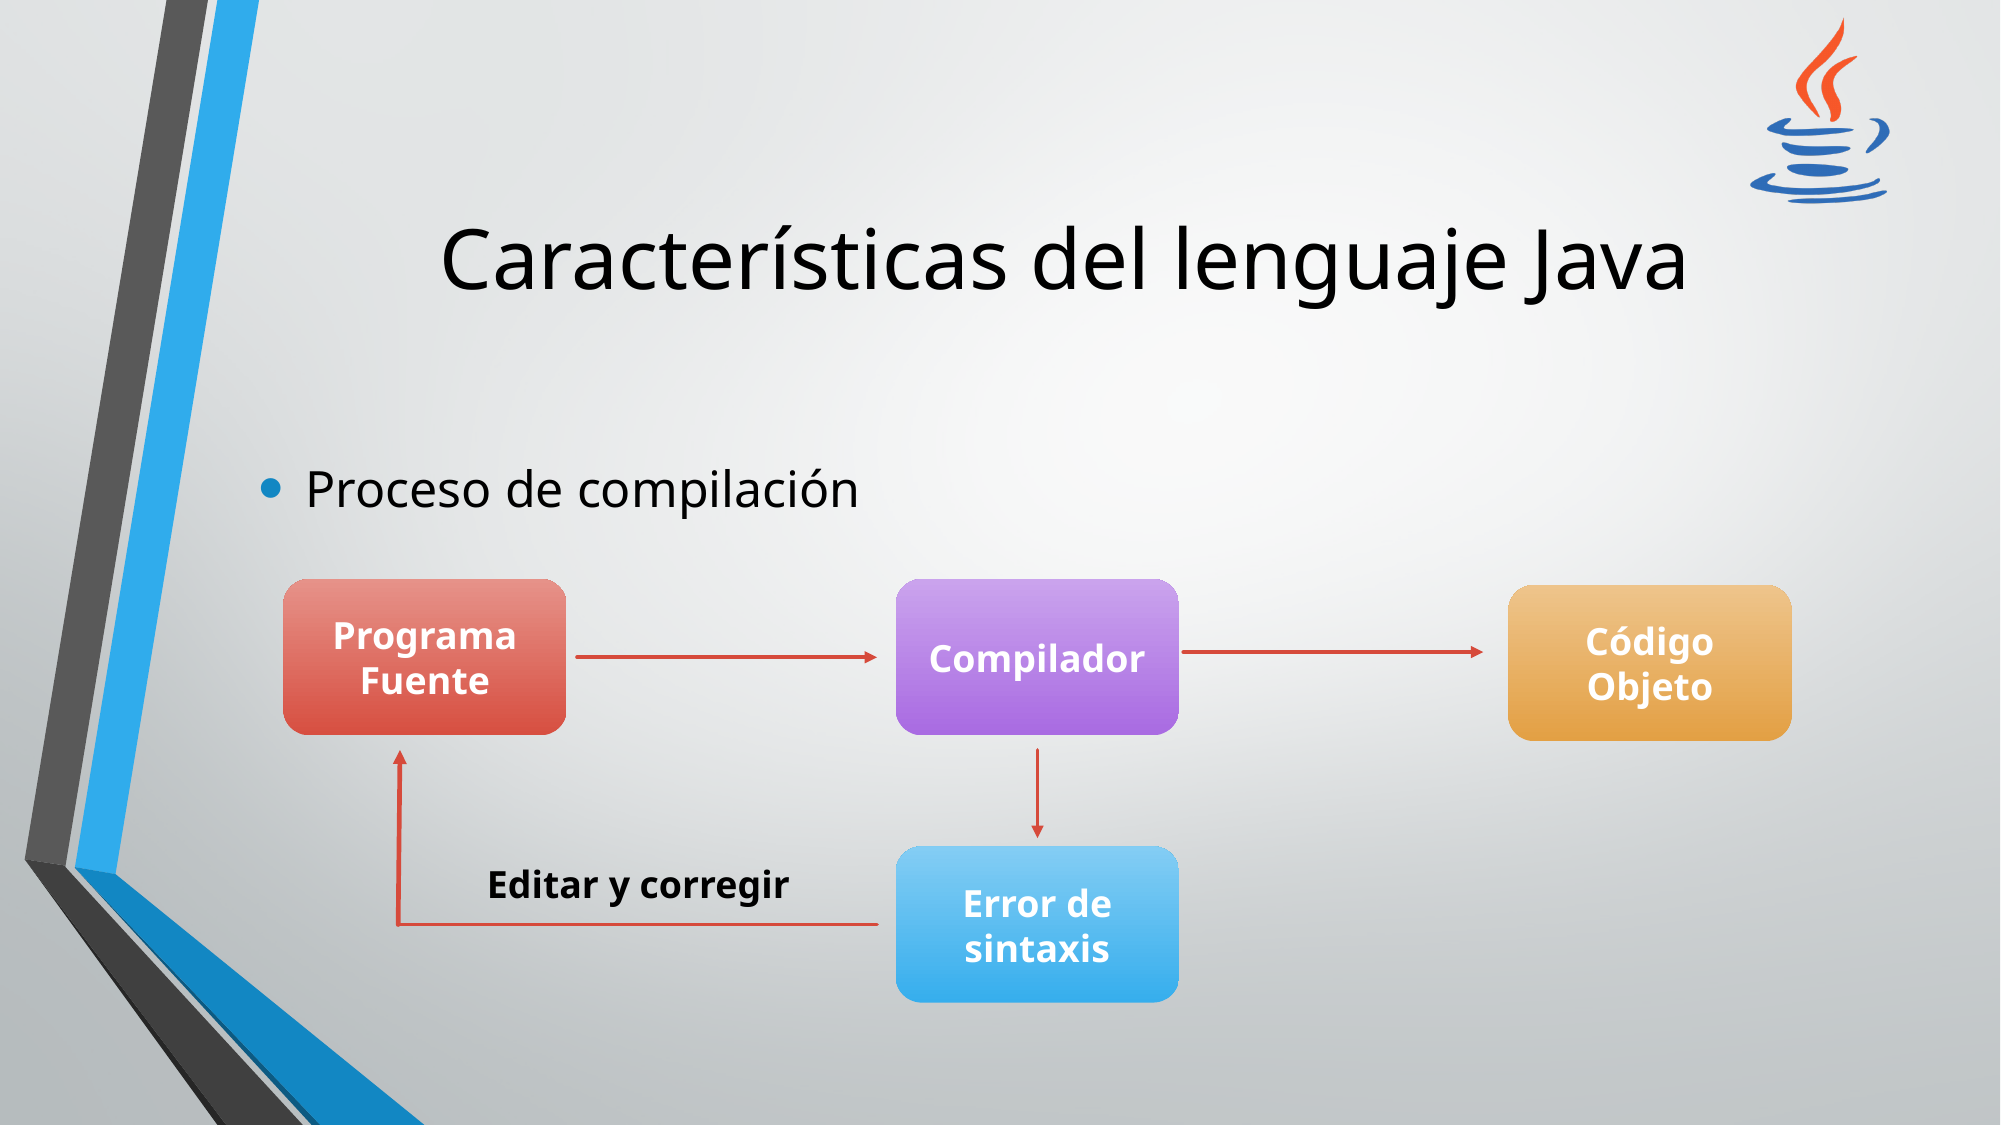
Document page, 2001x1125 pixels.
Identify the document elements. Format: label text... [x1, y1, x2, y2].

text_box Editar y corregir [472, 853, 805, 913]
text_box Error de sintaxis [895, 846, 1180, 1003]
list Proceso de compilación [243, 437, 1887, 950]
title Características del lenguaje Java [243, 112, 1887, 400]
picture [1719, 8, 1928, 217]
text_box Programa Fuente [283, 579, 567, 736]
text_box Código Objeto [1508, 584, 1792, 742]
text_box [397, 749, 401, 925]
text_box Compilador [895, 579, 1180, 736]
